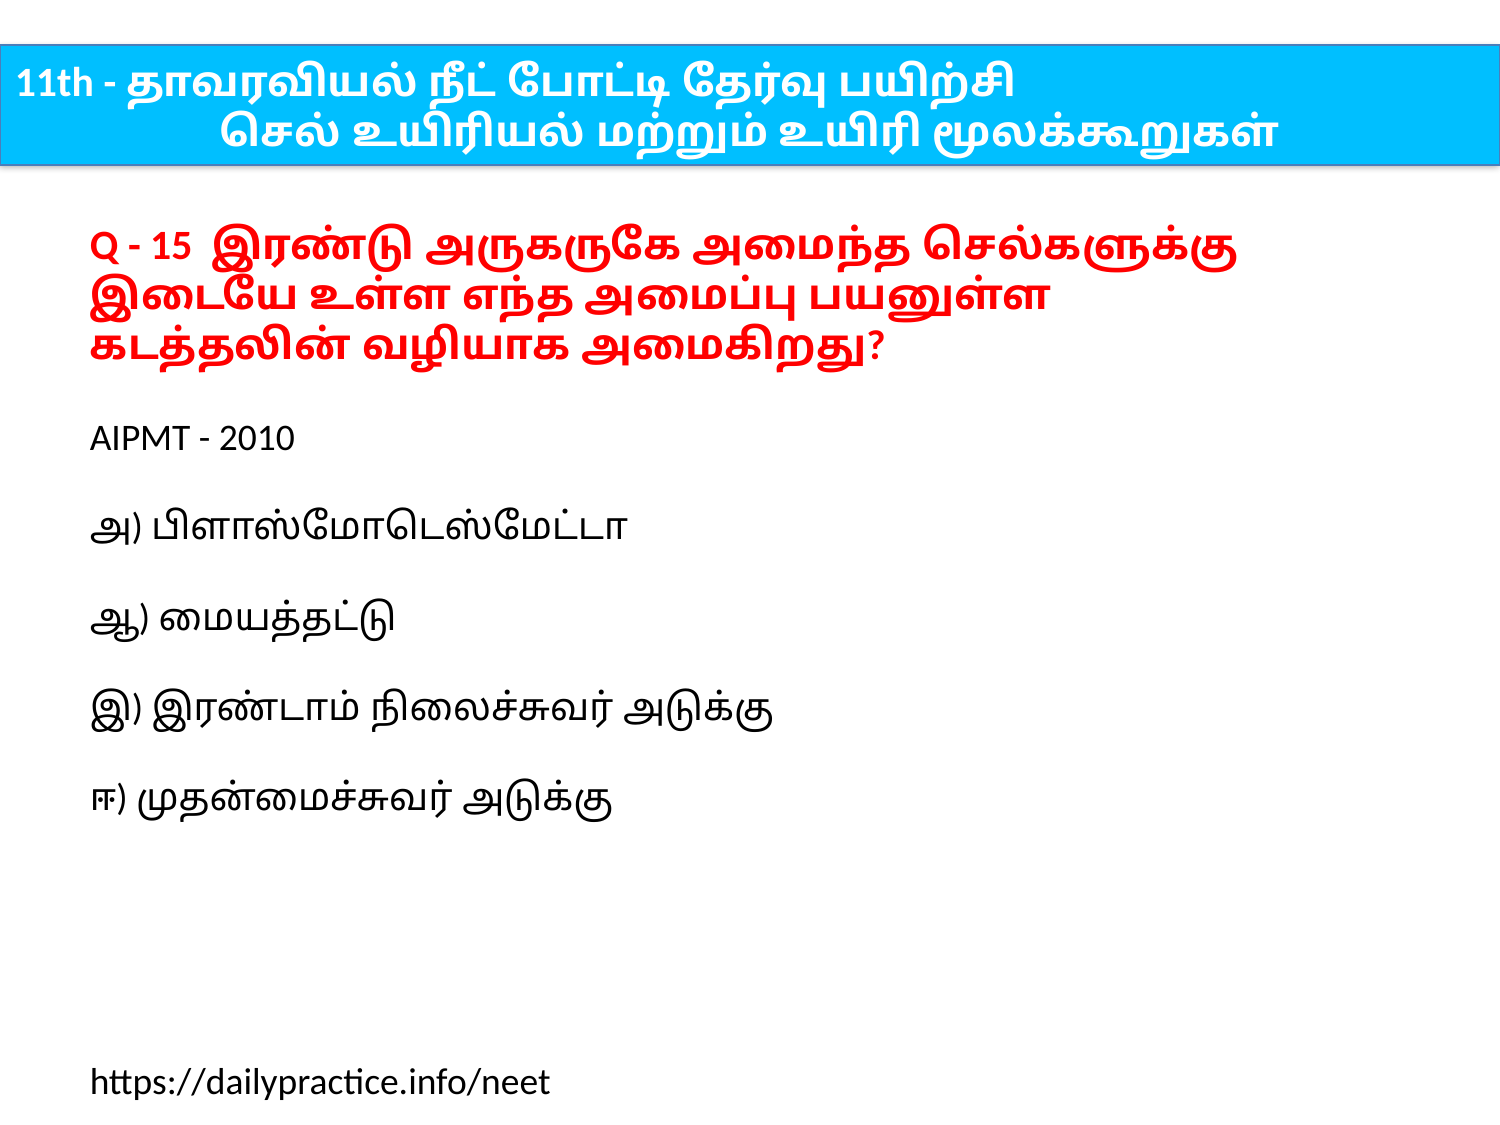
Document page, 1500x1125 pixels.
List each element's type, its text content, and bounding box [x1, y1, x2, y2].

text_box 11th - தாவரவியல் நீட் போட்டி தேர்வு பயிற்சி செல் உயிரியல் மற்றும் உயிரி மூலக்கூறுகள் [0, 44, 1500, 166]
text_box Q - 15 இரண்டு அருகருகே அமைந்த செல்களுக்கு இடையே உள்ள எந்த அமைப்பு பயனுள்ள கடத்தலின் வழியாக அமைகிறது? AIPMT - 2010 அ) பிளாஸ்மோடெஸ்மேட்டா ஆ) மையத்தட்டு இ) இரண்டாம் நிலைச்சுவர் அடுக்கு ஈ) முதன்மைச்சுவர் அடுக்கு [74, 164, 1275, 825]
text_box https://dailypractice.info/neet [74, 1049, 675, 1110]
